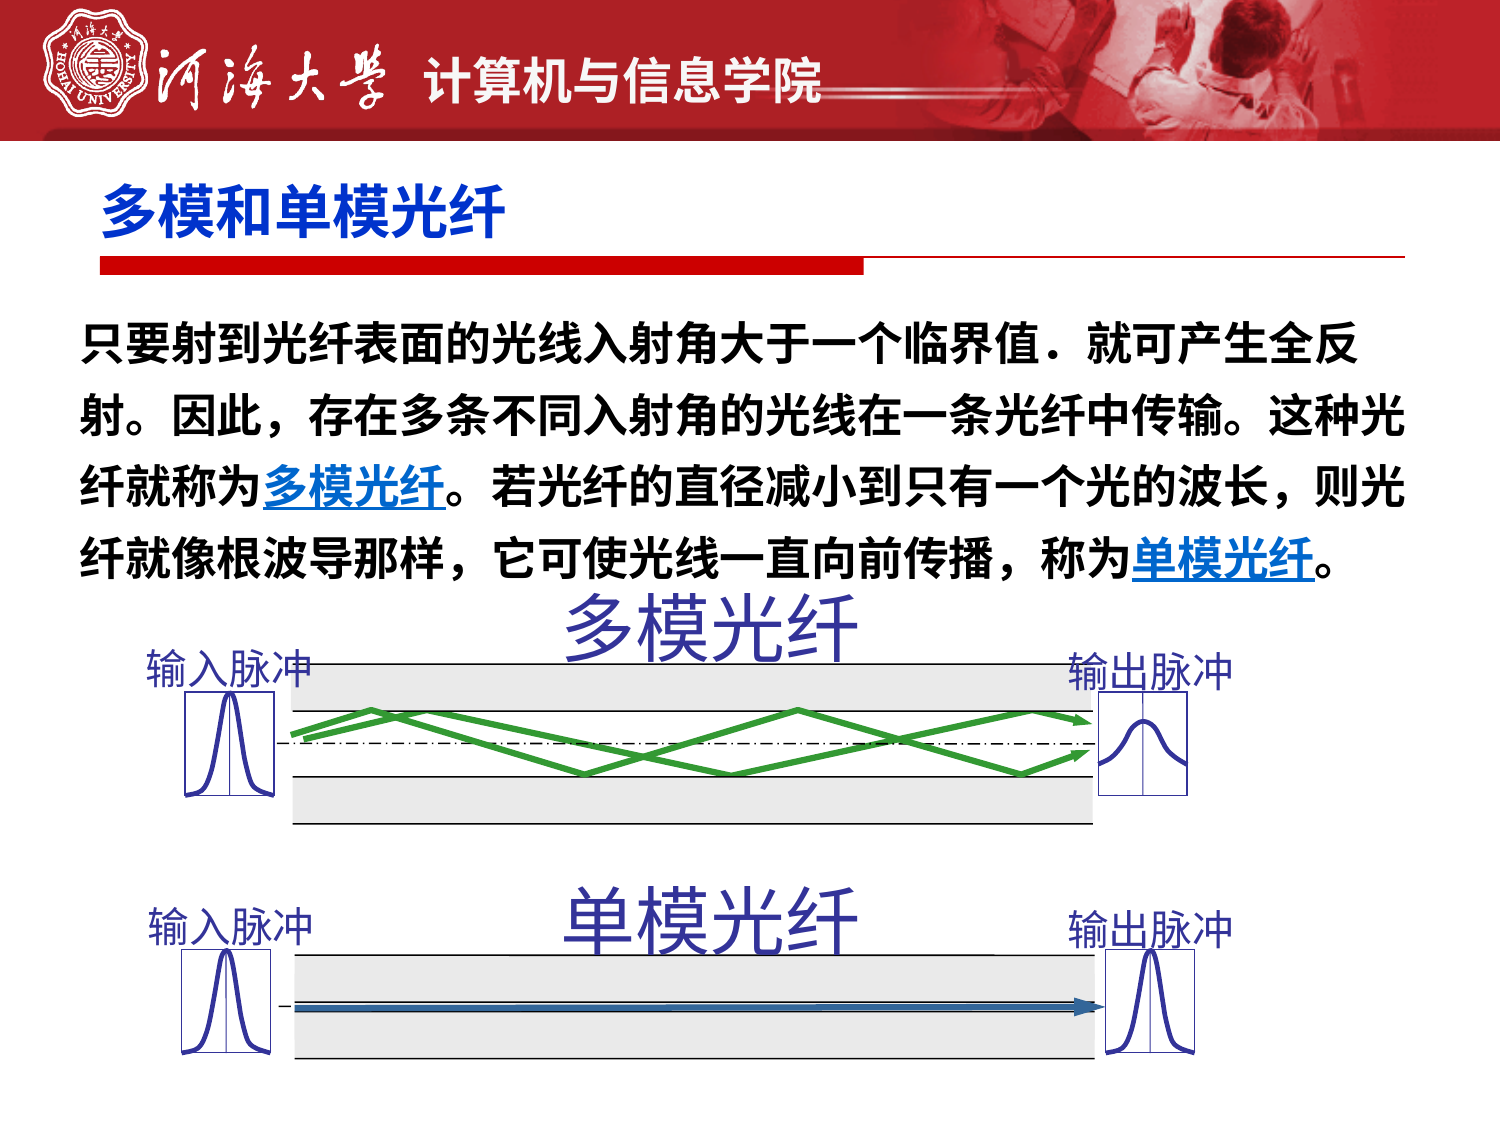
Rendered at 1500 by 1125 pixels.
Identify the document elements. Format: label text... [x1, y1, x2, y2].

picture [0, 0, 1500, 141]
text_box 只要射到光纤表面的光线入射角大于一个临界值．就可产生全反射。因此，存在多条不同入射角的光线在一条光纤中传输。这种光纤就称为多模光纤。若光纤的直径减小到只有一个光的波长，则光纤就像根波导那样，它可使光线一直向前传播，称为单模光纤。 [64, 290, 1459, 592]
text_box 多模和单模光纤 [84, 168, 561, 253]
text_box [159, 573, 1221, 1059]
